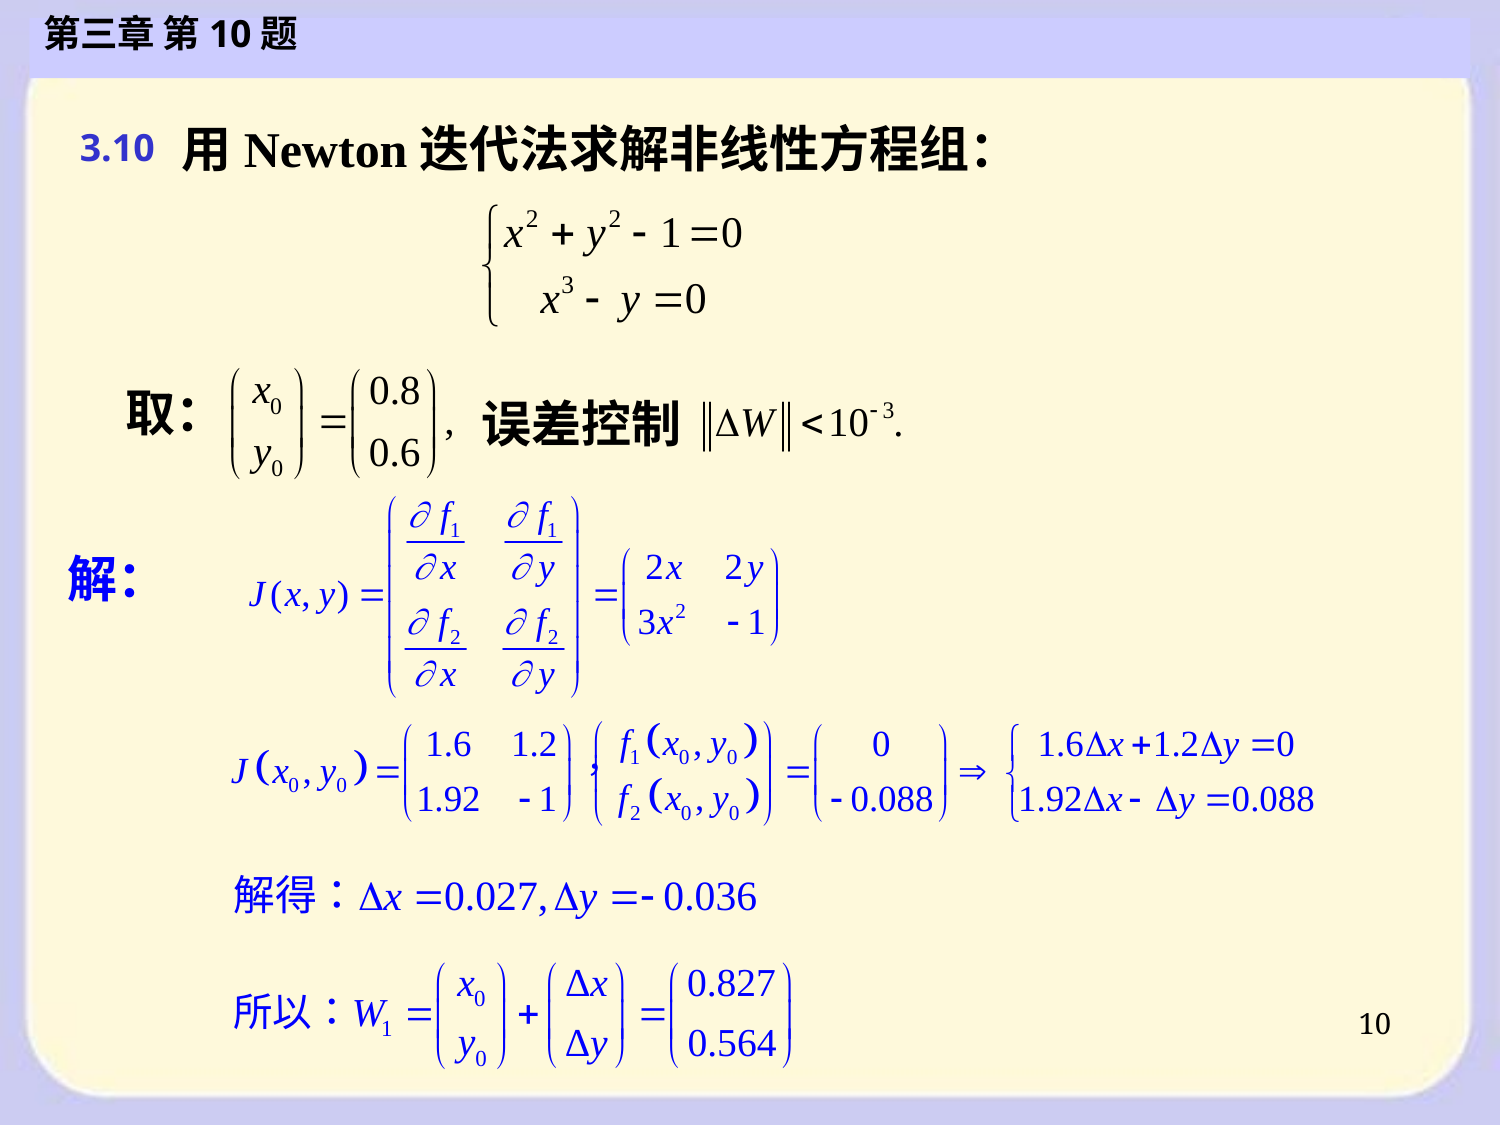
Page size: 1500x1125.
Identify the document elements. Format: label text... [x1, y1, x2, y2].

text_box 第三章 第10题 [41, 8, 667, 56]
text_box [227, 868, 763, 928]
text_box 3.10 [65, 116, 170, 177]
text_box 用Newton迭代法求解非线性方程组： [166, 109, 1035, 185]
text_box [29, 17, 1471, 79]
text_box 误差控制 [466, 384, 697, 460]
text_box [227, 953, 803, 1080]
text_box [222, 358, 461, 490]
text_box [472, 196, 751, 336]
slide_number 10 [1352, 1011, 1395, 1125]
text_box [696, 392, 909, 461]
text_box 解： [53, 510, 185, 587]
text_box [223, 712, 1323, 836]
picture [0, 0, 1500, 1125]
text_box 取： [110, 374, 217, 449]
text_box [240, 489, 790, 706]
